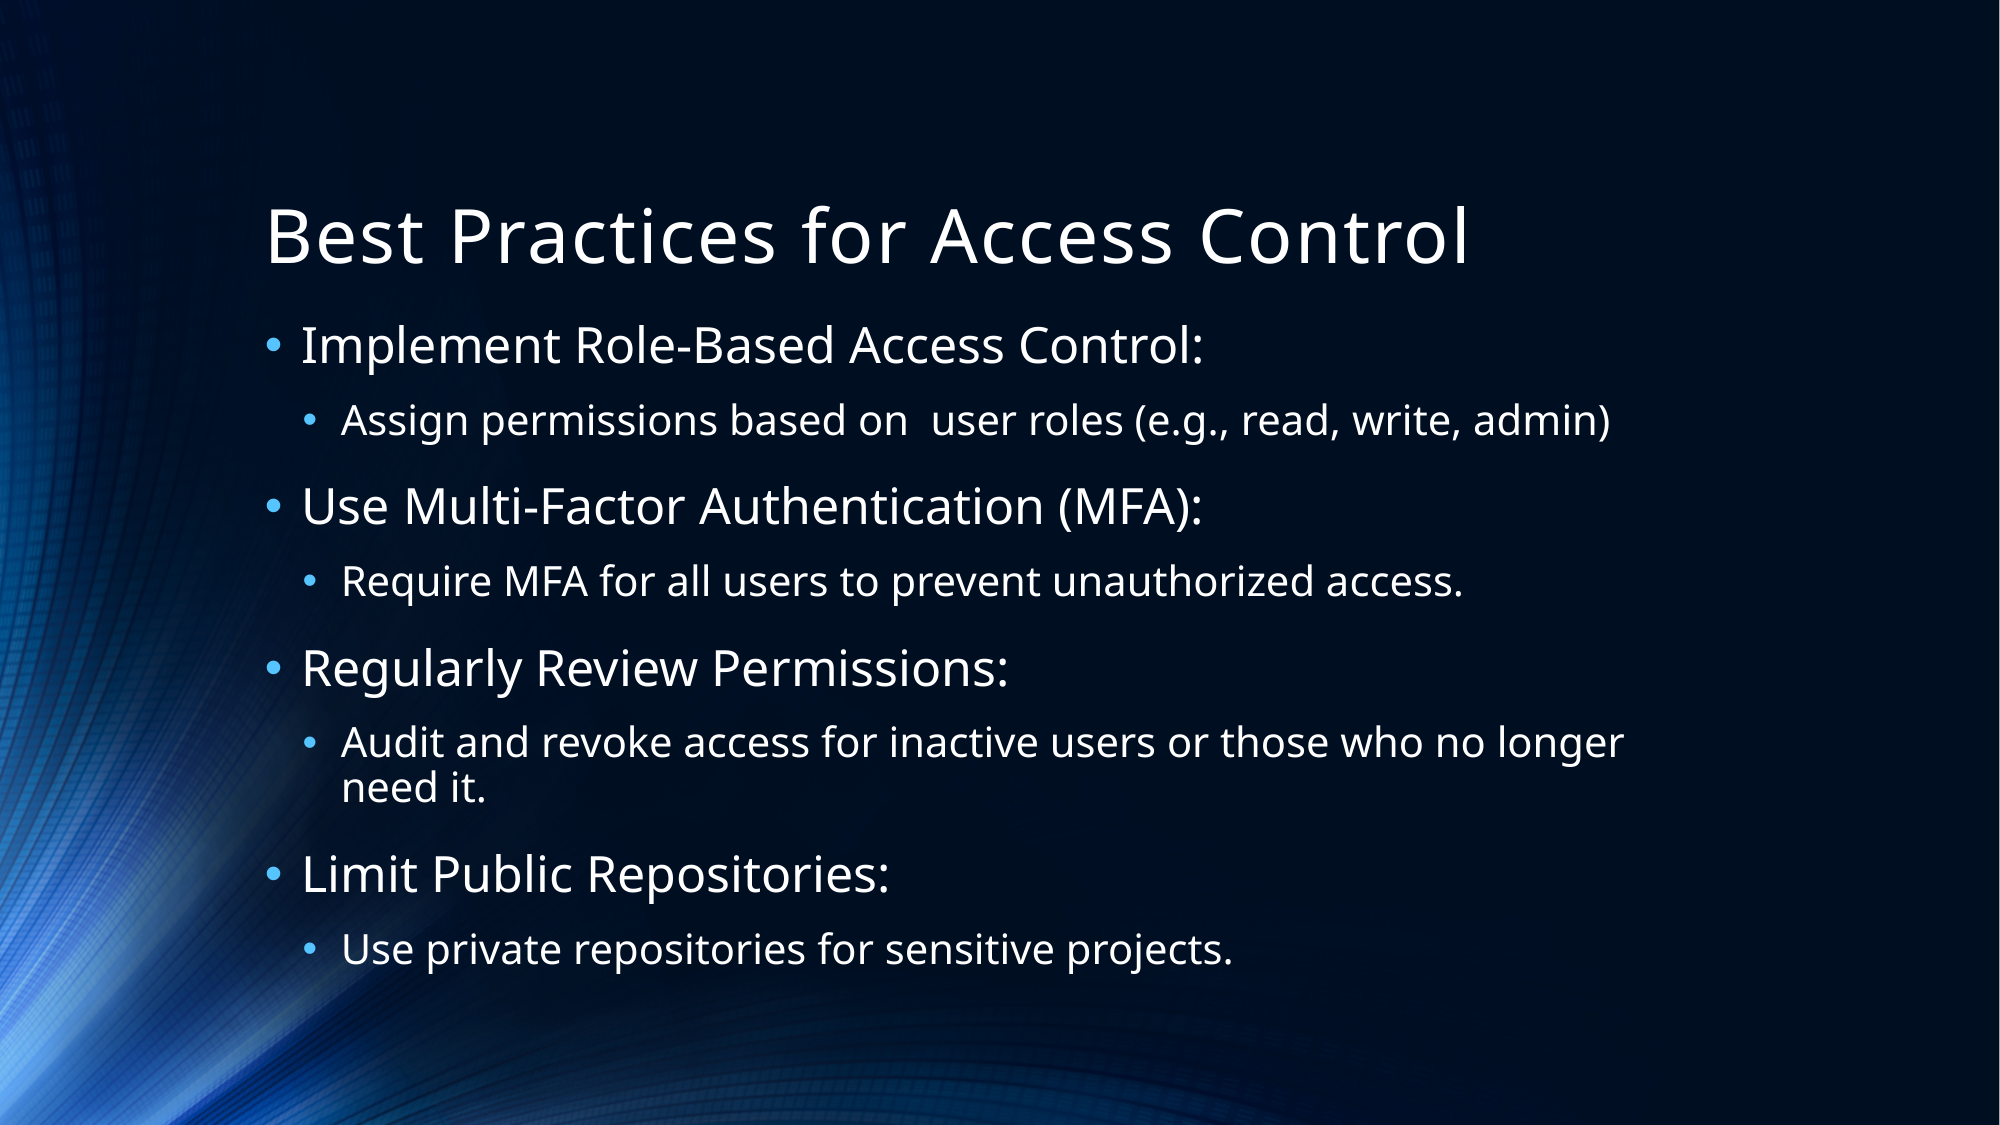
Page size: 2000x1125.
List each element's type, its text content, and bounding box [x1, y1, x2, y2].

list Implement Role-Based Access Control: Assign permissions based on user roles (e.g., read, write, admin) Use Multi-Factor Authentication (MFA): Require MFA for all users to prevent unauthorized access. Regularly Review Permissions: Audit and revoke access for inactive users or those who no longer need it. Limit Public Repositories: Use private repositories for sensitive projects. [249, 312, 1749, 988]
title Best Practices for Access Control [249, 62, 1750, 288]
picture [0, 0, 2000, 1125]
